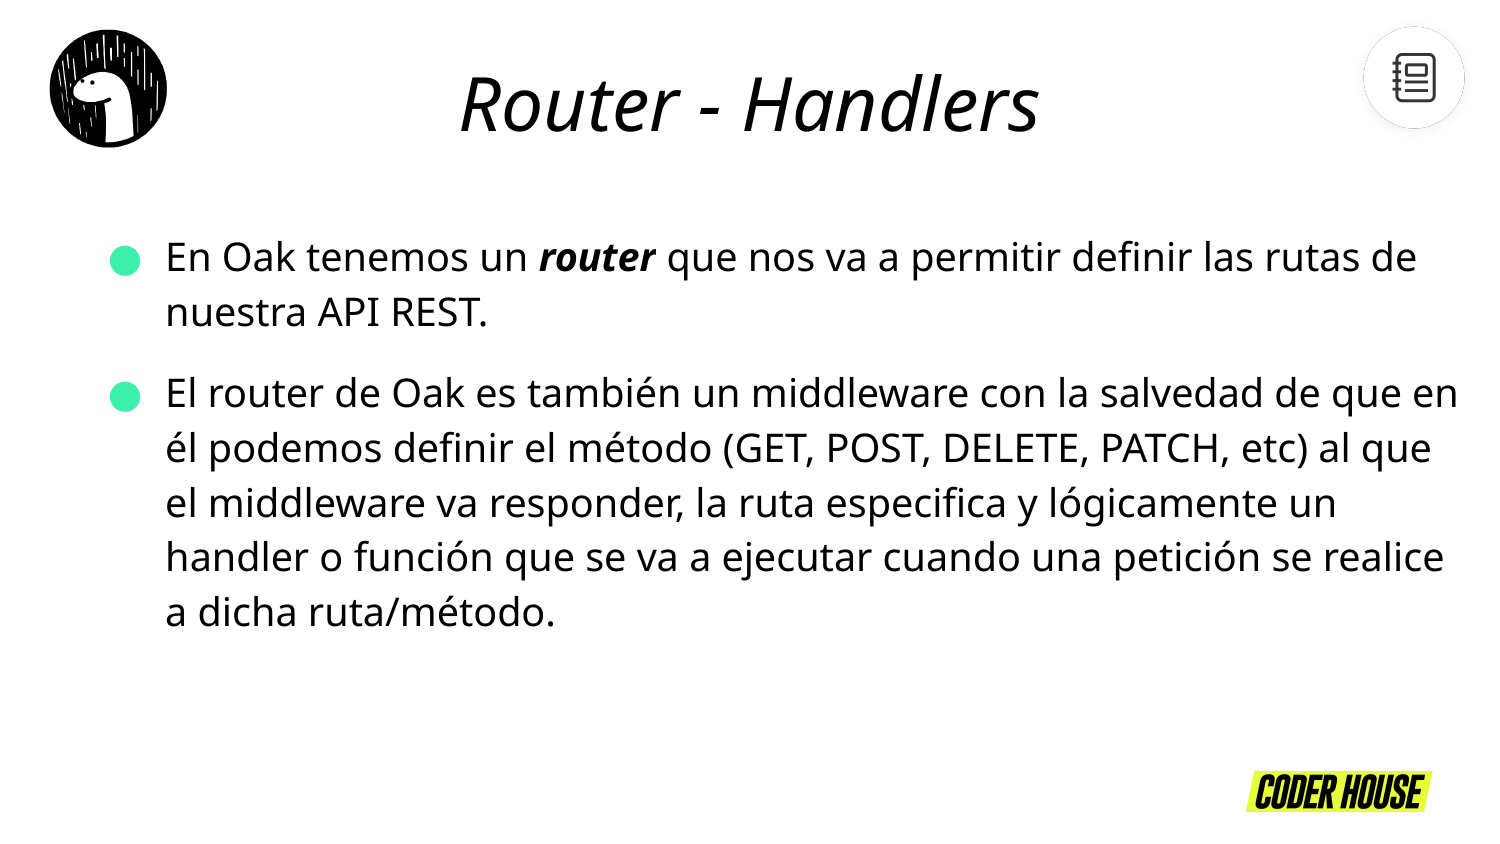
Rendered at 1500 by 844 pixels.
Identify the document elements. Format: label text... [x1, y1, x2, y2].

picture [1241, 764, 1437, 819]
text_box Router - Handlers [193, 41, 1307, 167]
text_box En Oak tenemos un router que nos va a permitir definir las rutas de nuestra API REST. El router de Oak es también un middleware con la salvedad de que en él podemos definir el método (GET, POST, DELETE, PATCH, etc) al que el middleware va responder, la ruta especifica y lógicamente un handler o función que se va a ejecutar cuando una petición se realice a dicha ruta/método. [75, 210, 1477, 844]
picture [4, 24, 215, 151]
picture [1351, 14, 1477, 141]
